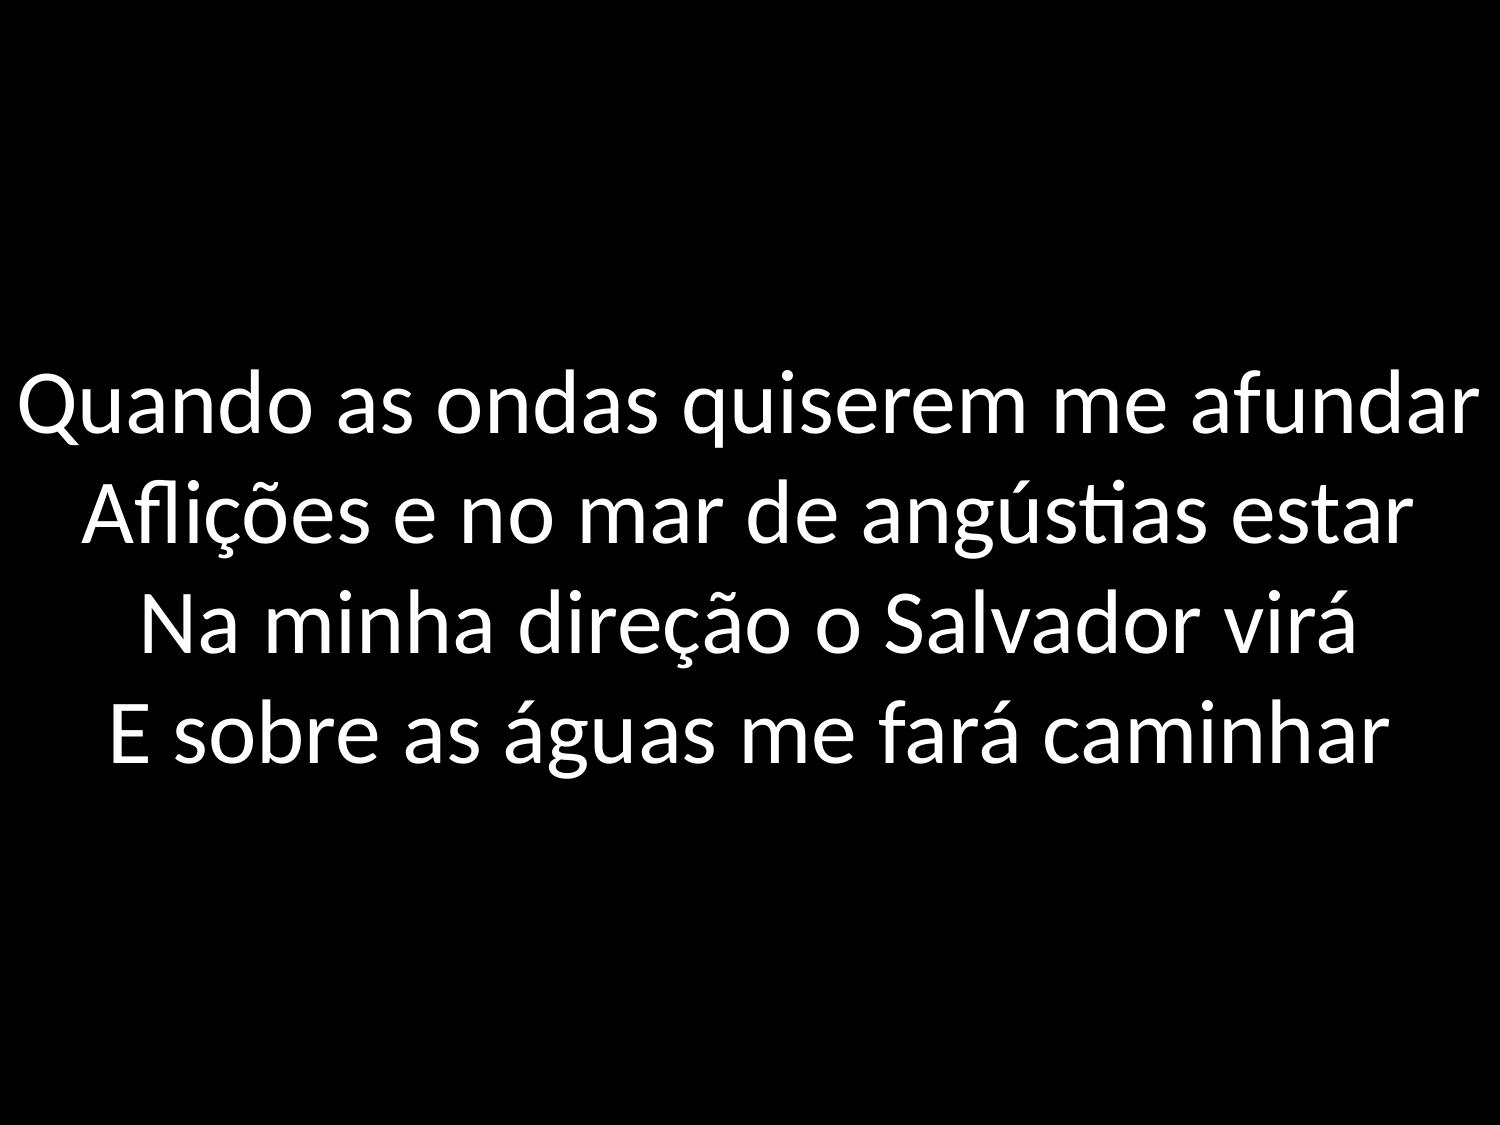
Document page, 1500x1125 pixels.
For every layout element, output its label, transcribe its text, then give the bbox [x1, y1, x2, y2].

title Quando as ondas quiserem me afundar Aflições e no mar de angústias estar Na minha direção o Salvador virá E sobre as águas me fará caminhar [0, 45, 1500, 1079]
